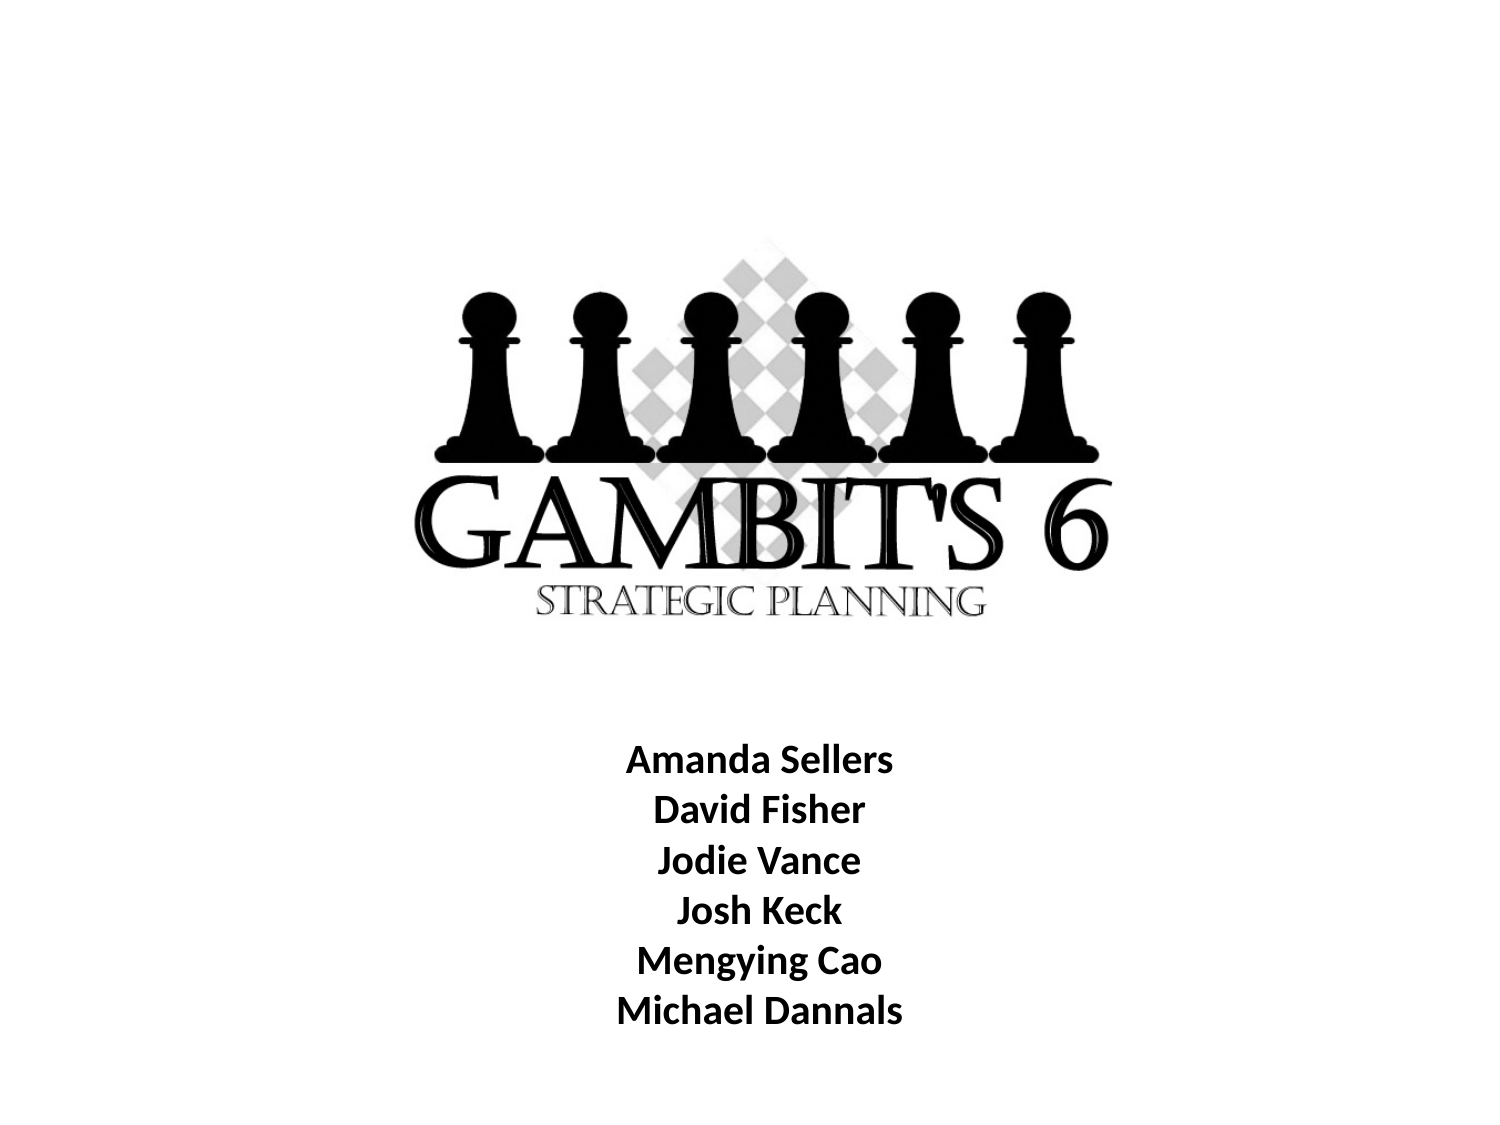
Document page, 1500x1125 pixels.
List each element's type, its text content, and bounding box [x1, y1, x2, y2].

text_box Amanda Sellers David Fisher Jodie Vance Josh Keck Mengying Cao Michael Dannals [552, 724, 968, 1040]
picture [377, 224, 1142, 642]
